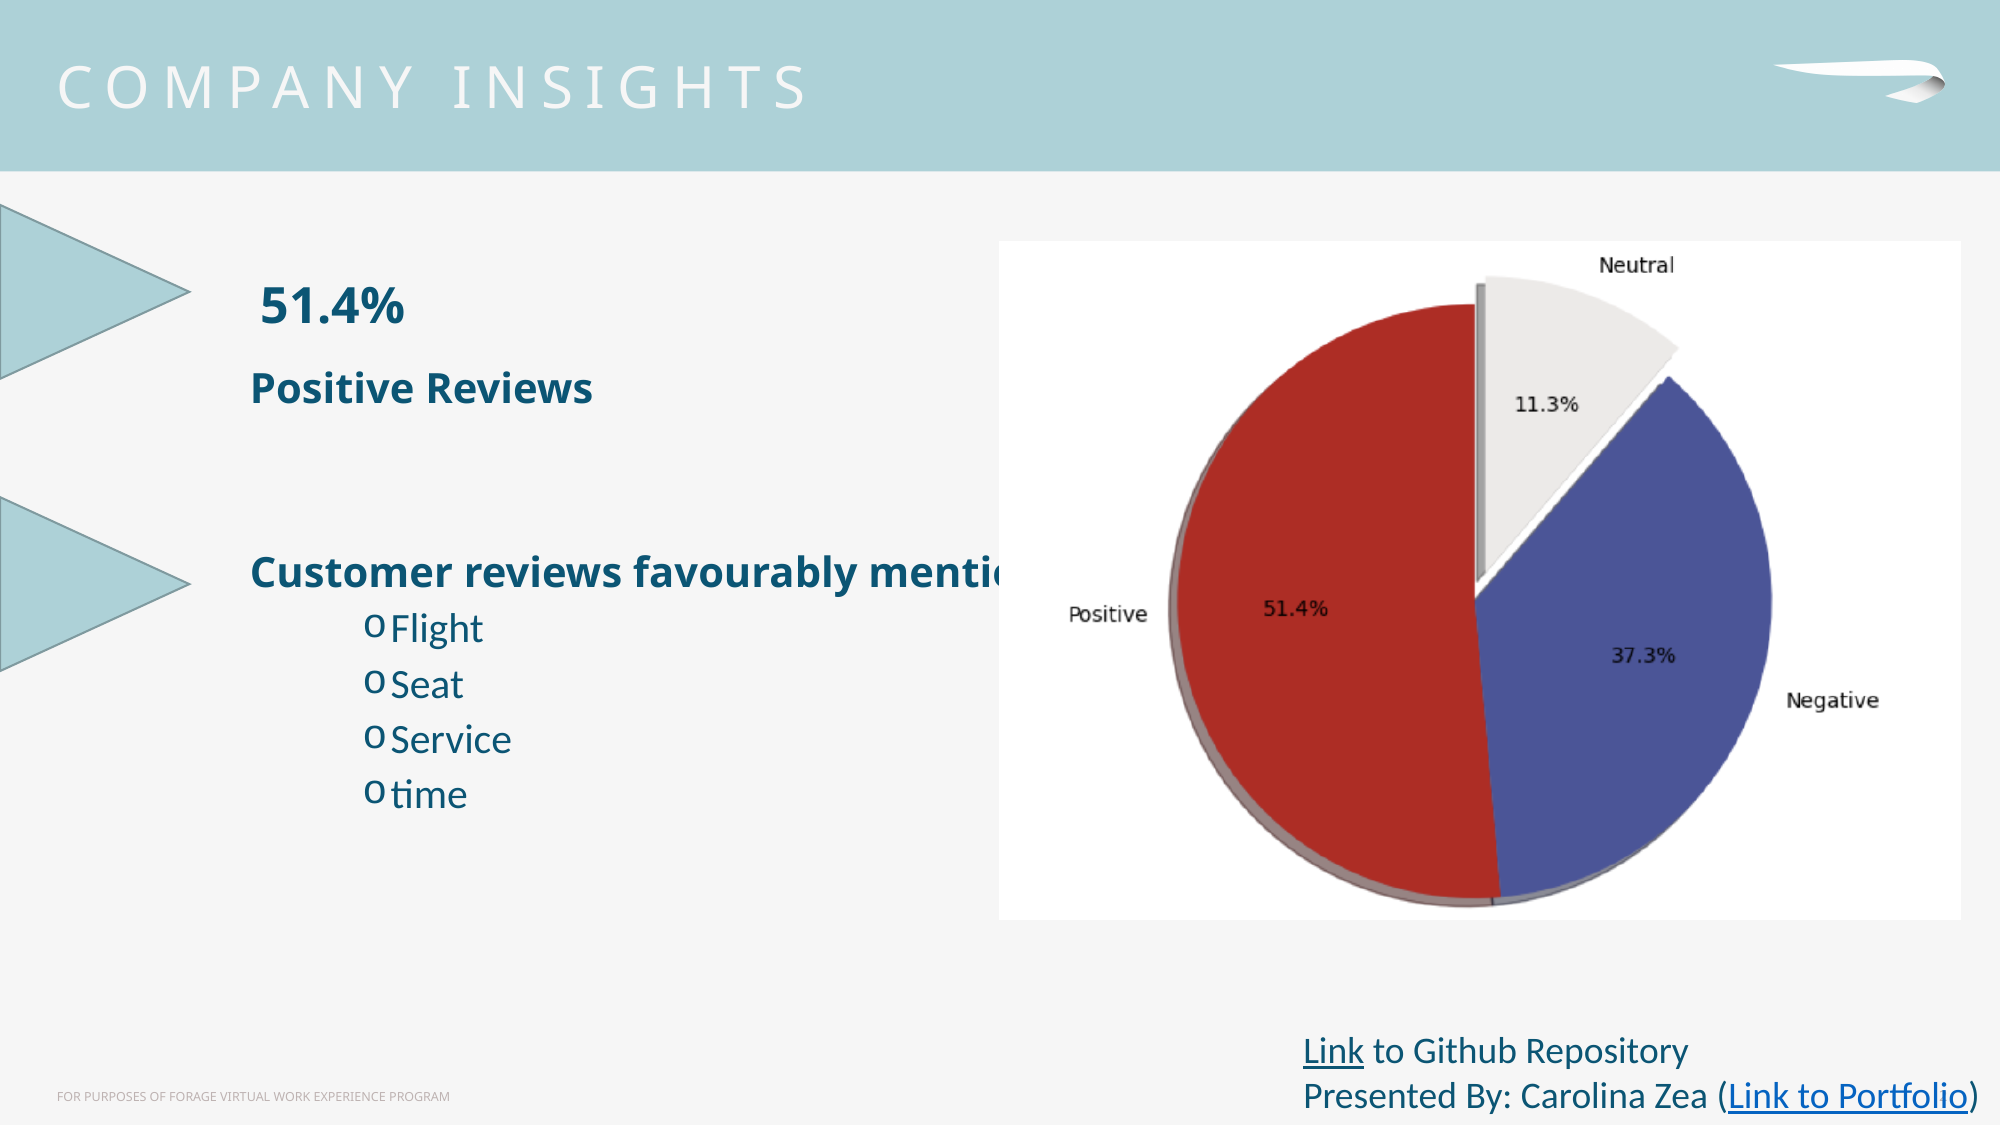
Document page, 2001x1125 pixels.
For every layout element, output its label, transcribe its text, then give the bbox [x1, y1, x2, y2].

picture [1773, 60, 1945, 103]
title Company insights [56, 53, 1500, 126]
text_box [0, 203, 192, 380]
list 51.4% Positive Reviews Customer reviews favourably mentioned: Flight Seat Service time [0, 204, 1974, 884]
text_box Link to Github Repository Presented By: Carolina Zea (Link to Portfolio) [1288, 1018, 2000, 1124]
text_box [0, 495, 192, 673]
picture [999, 241, 1961, 920]
